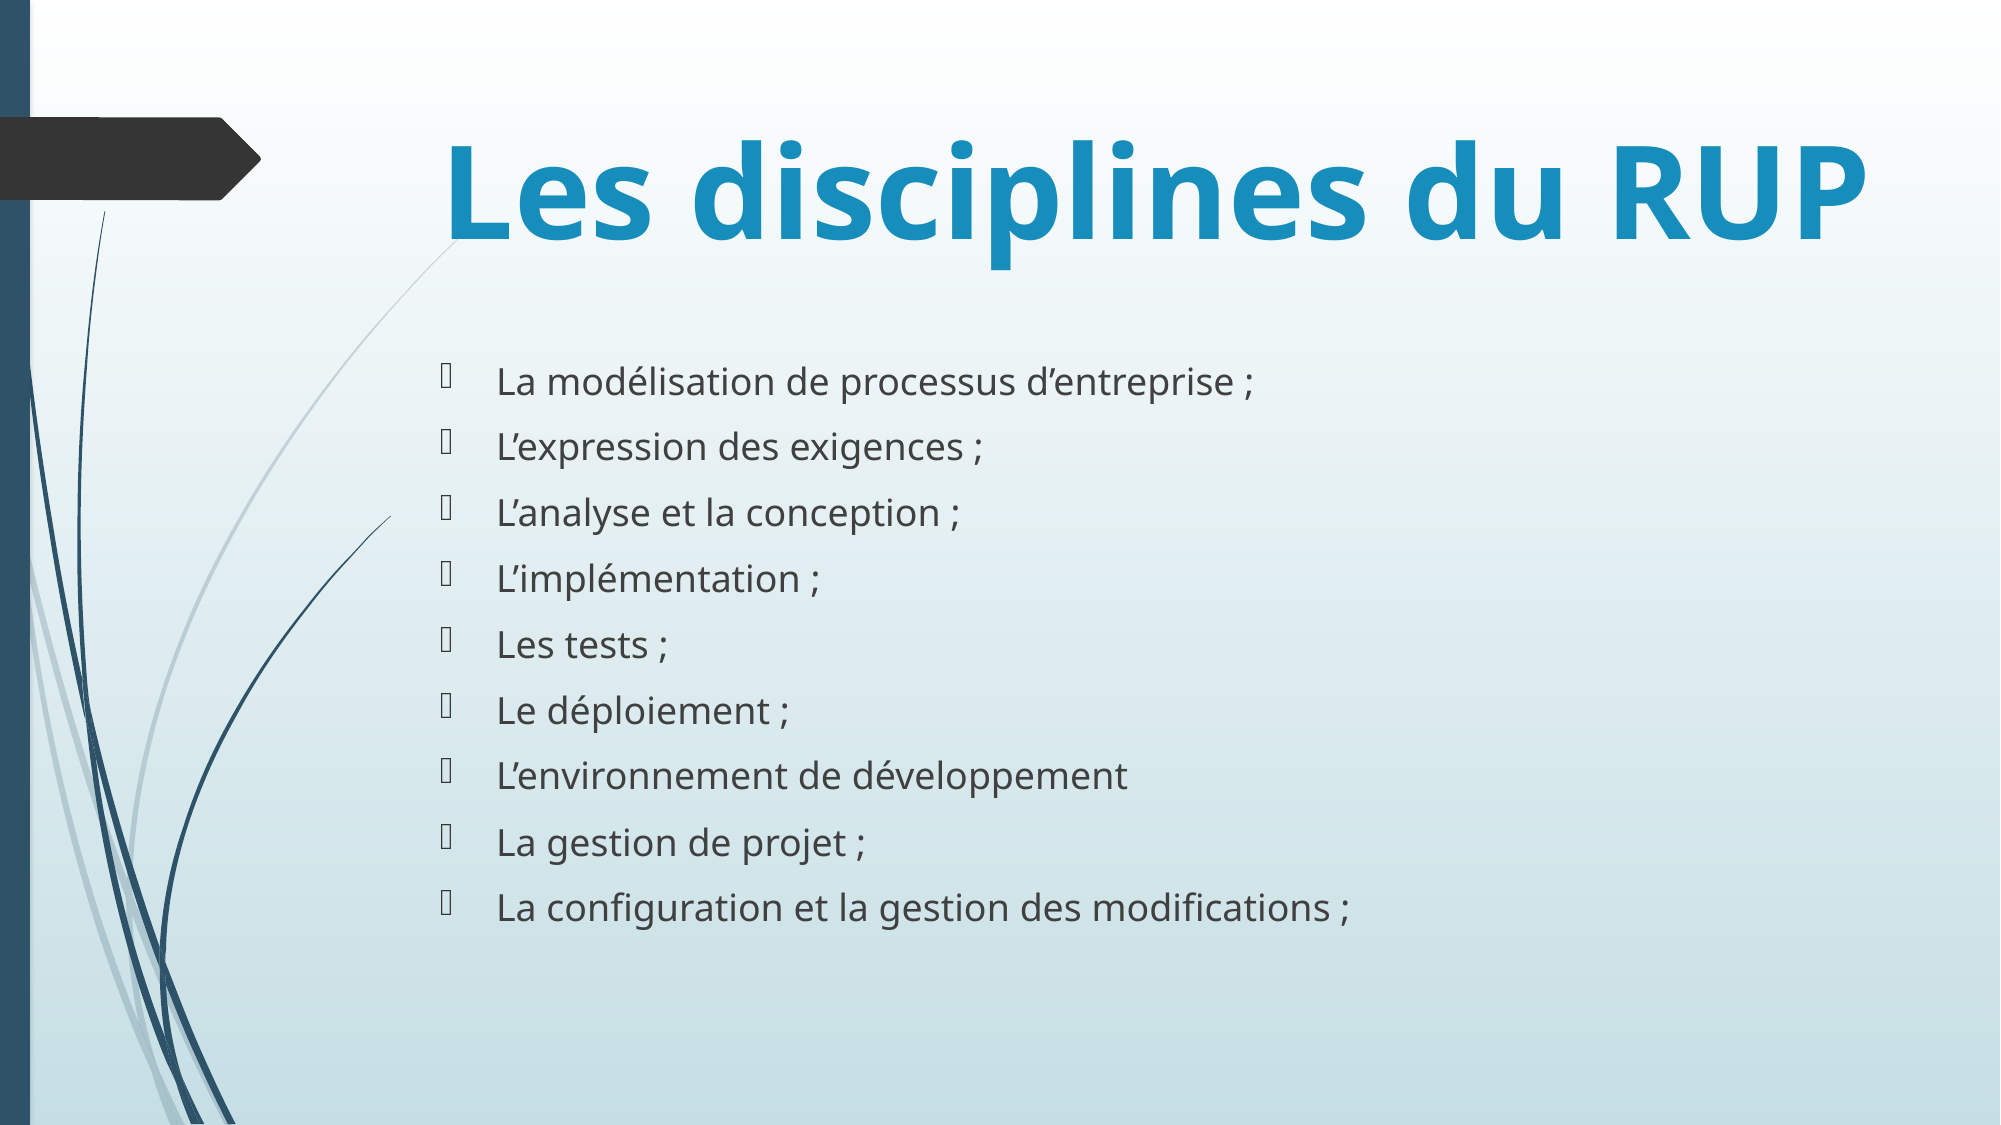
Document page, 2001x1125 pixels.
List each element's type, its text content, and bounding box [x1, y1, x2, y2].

list La modélisation de processus d’entreprise ; L’expression des exigences ; L’analyse et la conception ; L’implémentation ; Les tests ; Le déploiement ; L’environnement de développement La gestion de projet ; La configuration et la gestion des modifications ; [424, 350, 1888, 970]
title Les disciplines du RUP [425, 102, 1888, 313]
